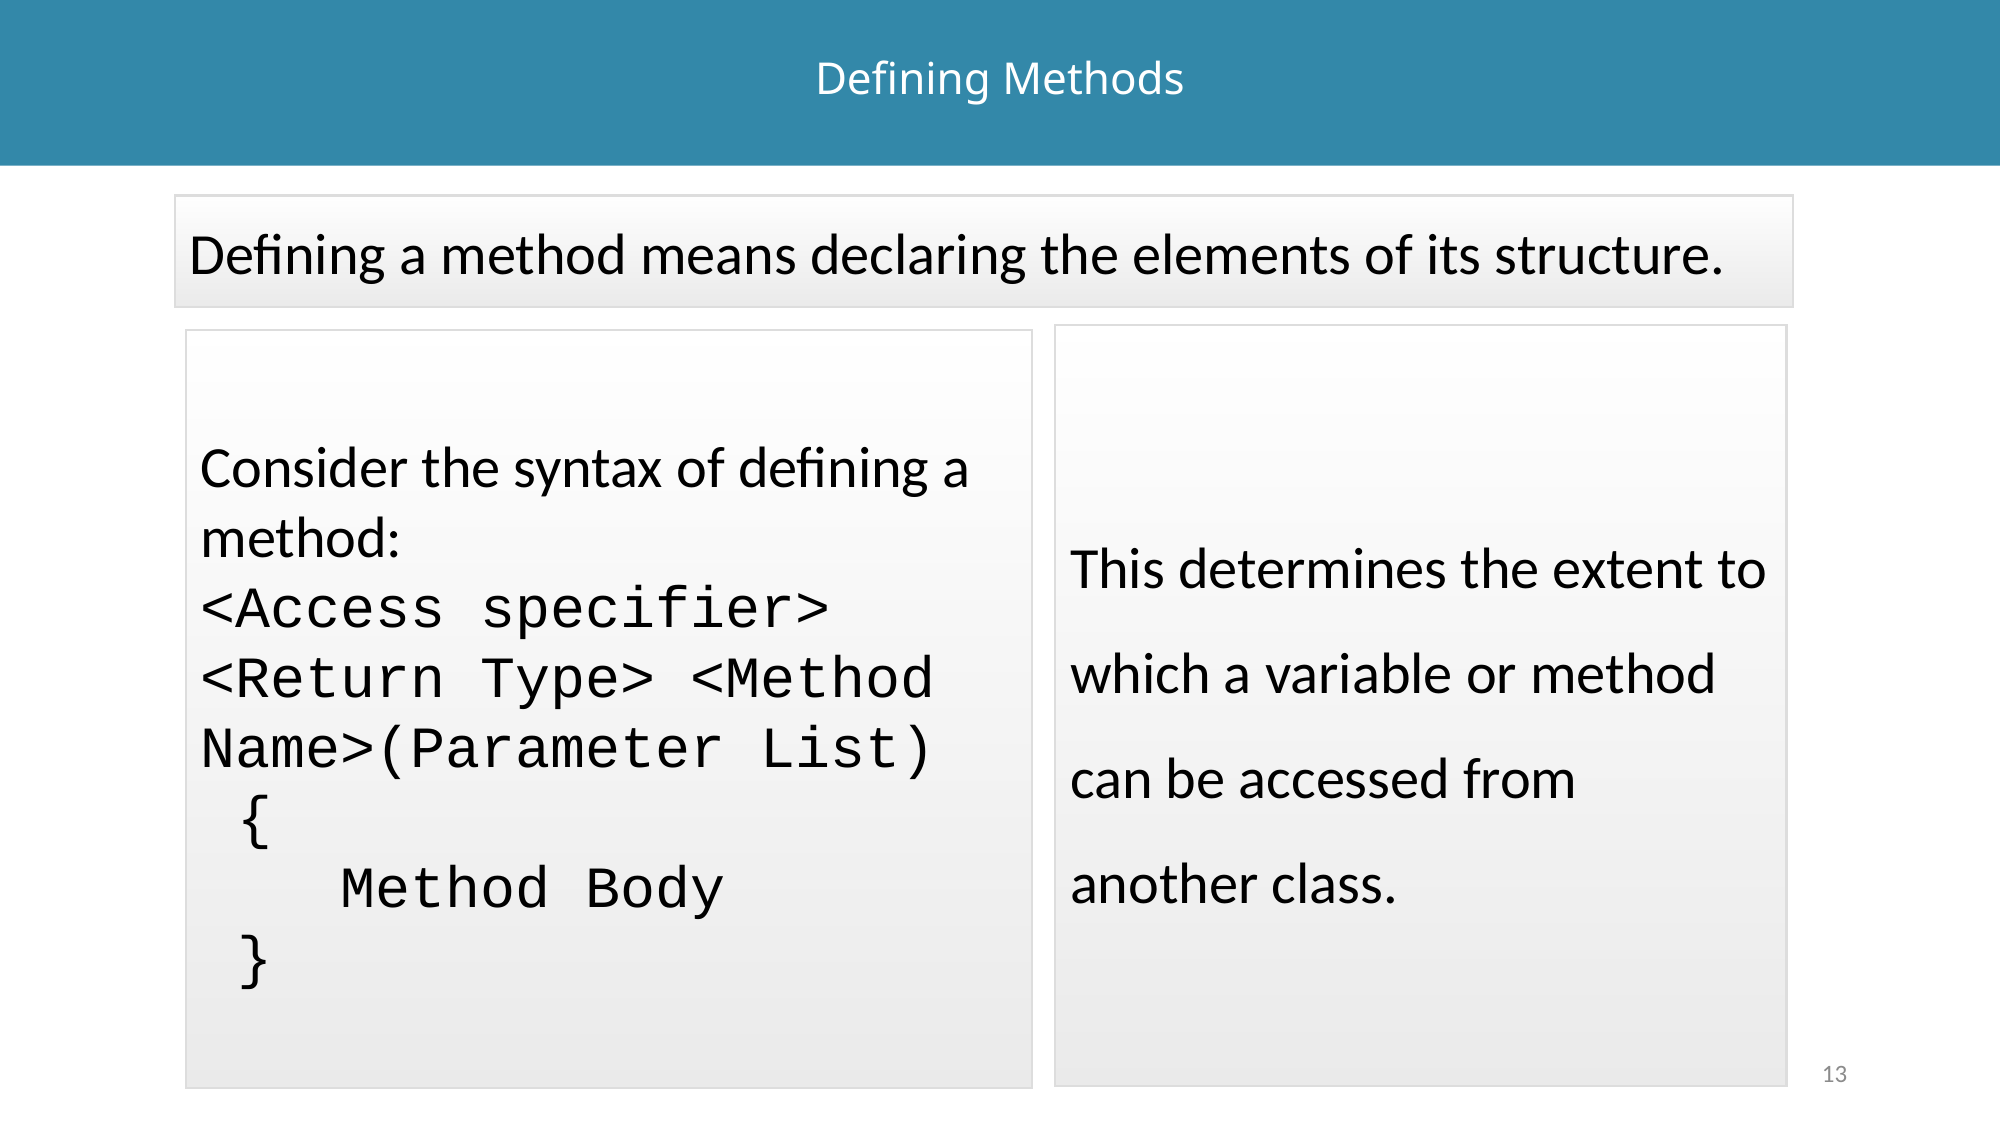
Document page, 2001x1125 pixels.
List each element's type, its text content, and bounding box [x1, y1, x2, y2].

text_box Defining a method means declaring the elements of its structure. [174, 195, 1793, 308]
text_box This determines the extent to which a variable or method can be accessed from another class. [1055, 325, 1787, 1086]
text_box Consider the syntax of defining a method: <Access specifier> <Return Type> <Method Name>(Parameter List) { Method Body } [185, 329, 1032, 1088]
title Defining Methods [0, 0, 2000, 166]
slide_number 13 [1412, 1042, 1863, 1103]
